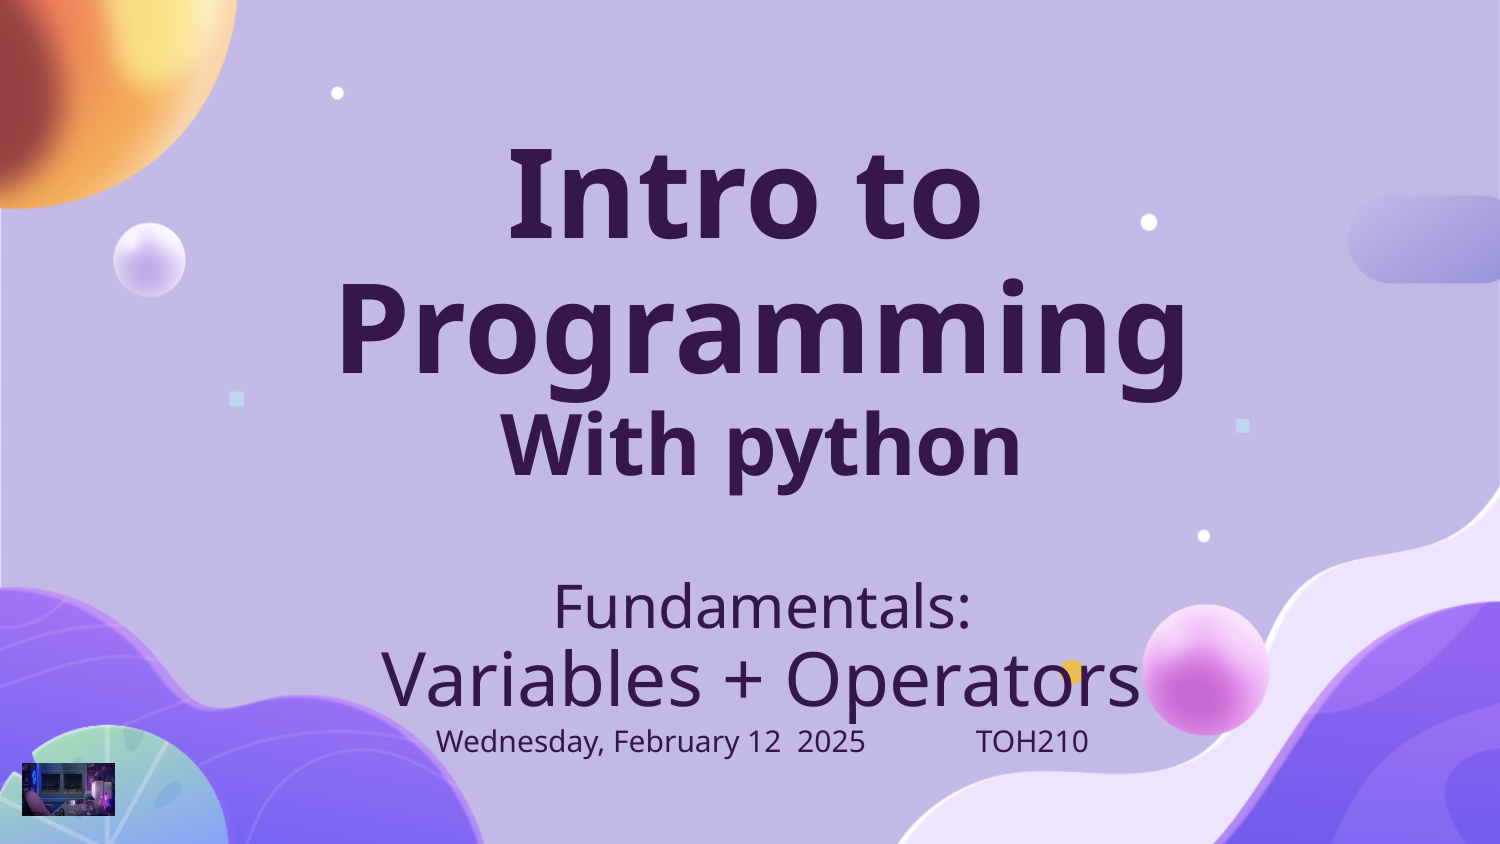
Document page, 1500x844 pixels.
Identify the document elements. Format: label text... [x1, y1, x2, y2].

picture [0, 0, 1500, 844]
title Intro to Programming With python Fundamentals: Variables + Operators Wednesday, February 12 2025 TOH210 [63, 113, 1462, 775]
